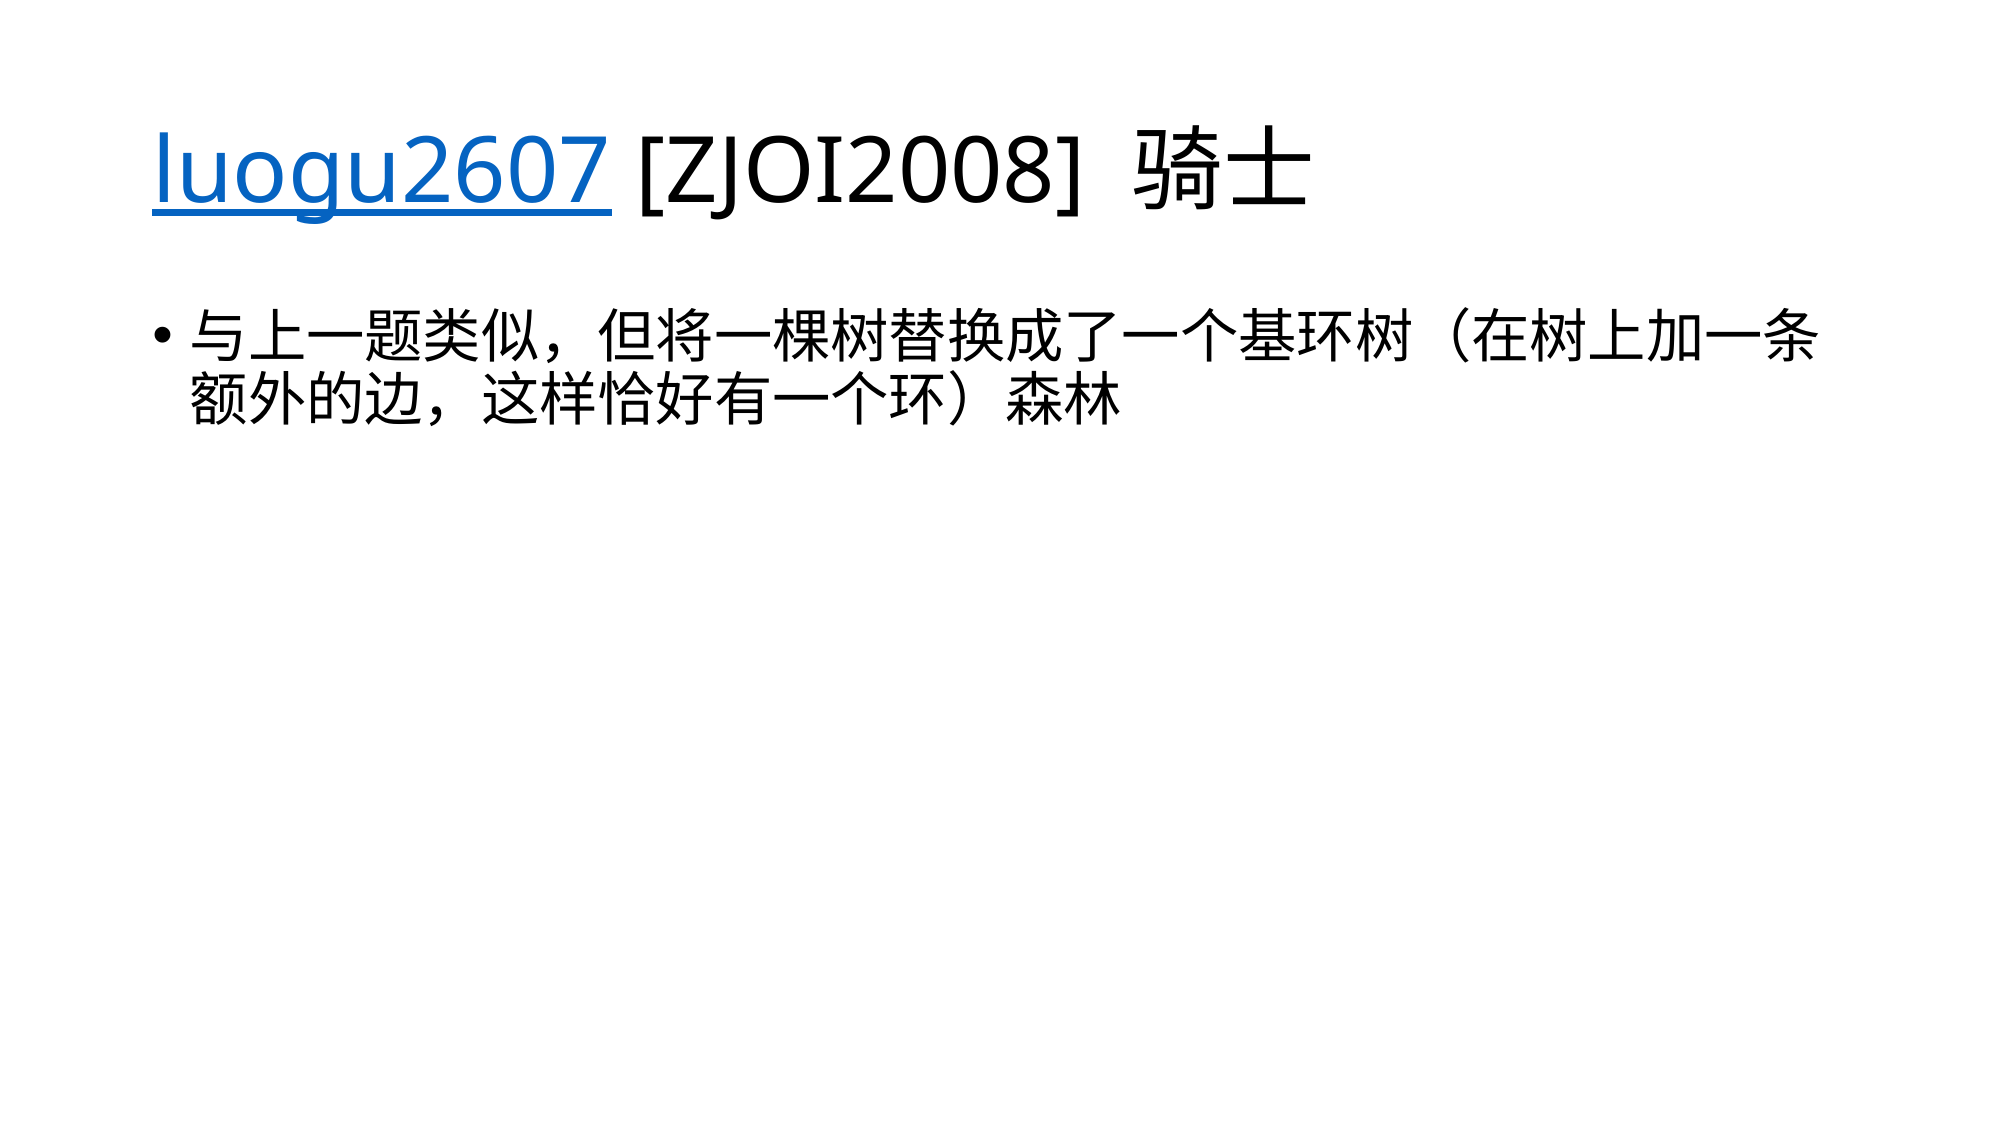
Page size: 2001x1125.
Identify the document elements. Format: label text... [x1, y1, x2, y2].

title luogu2607 [ZJOI2008] 骑士 [137, 59, 1863, 278]
